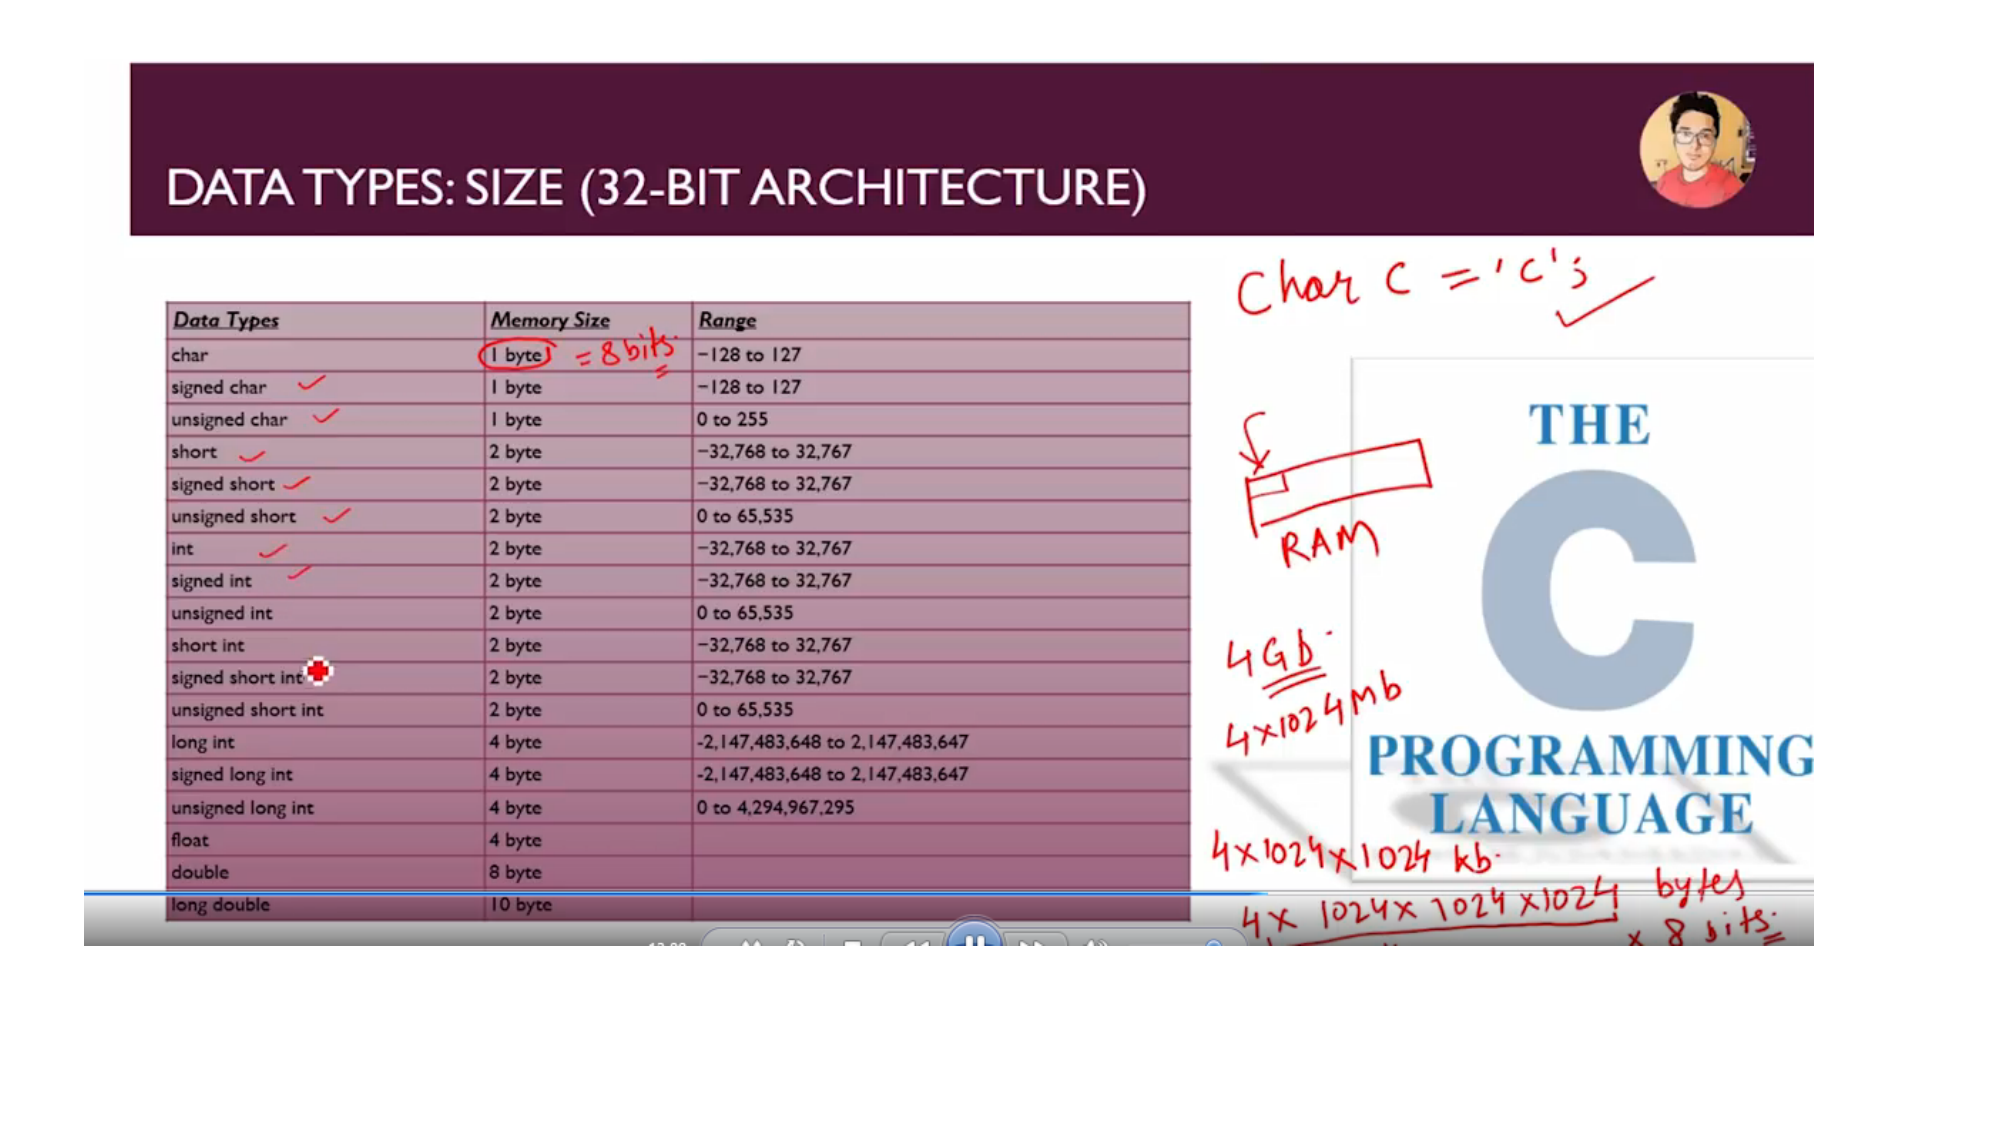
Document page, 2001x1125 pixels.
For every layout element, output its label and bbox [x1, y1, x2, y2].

list [84, 59, 1814, 946]
